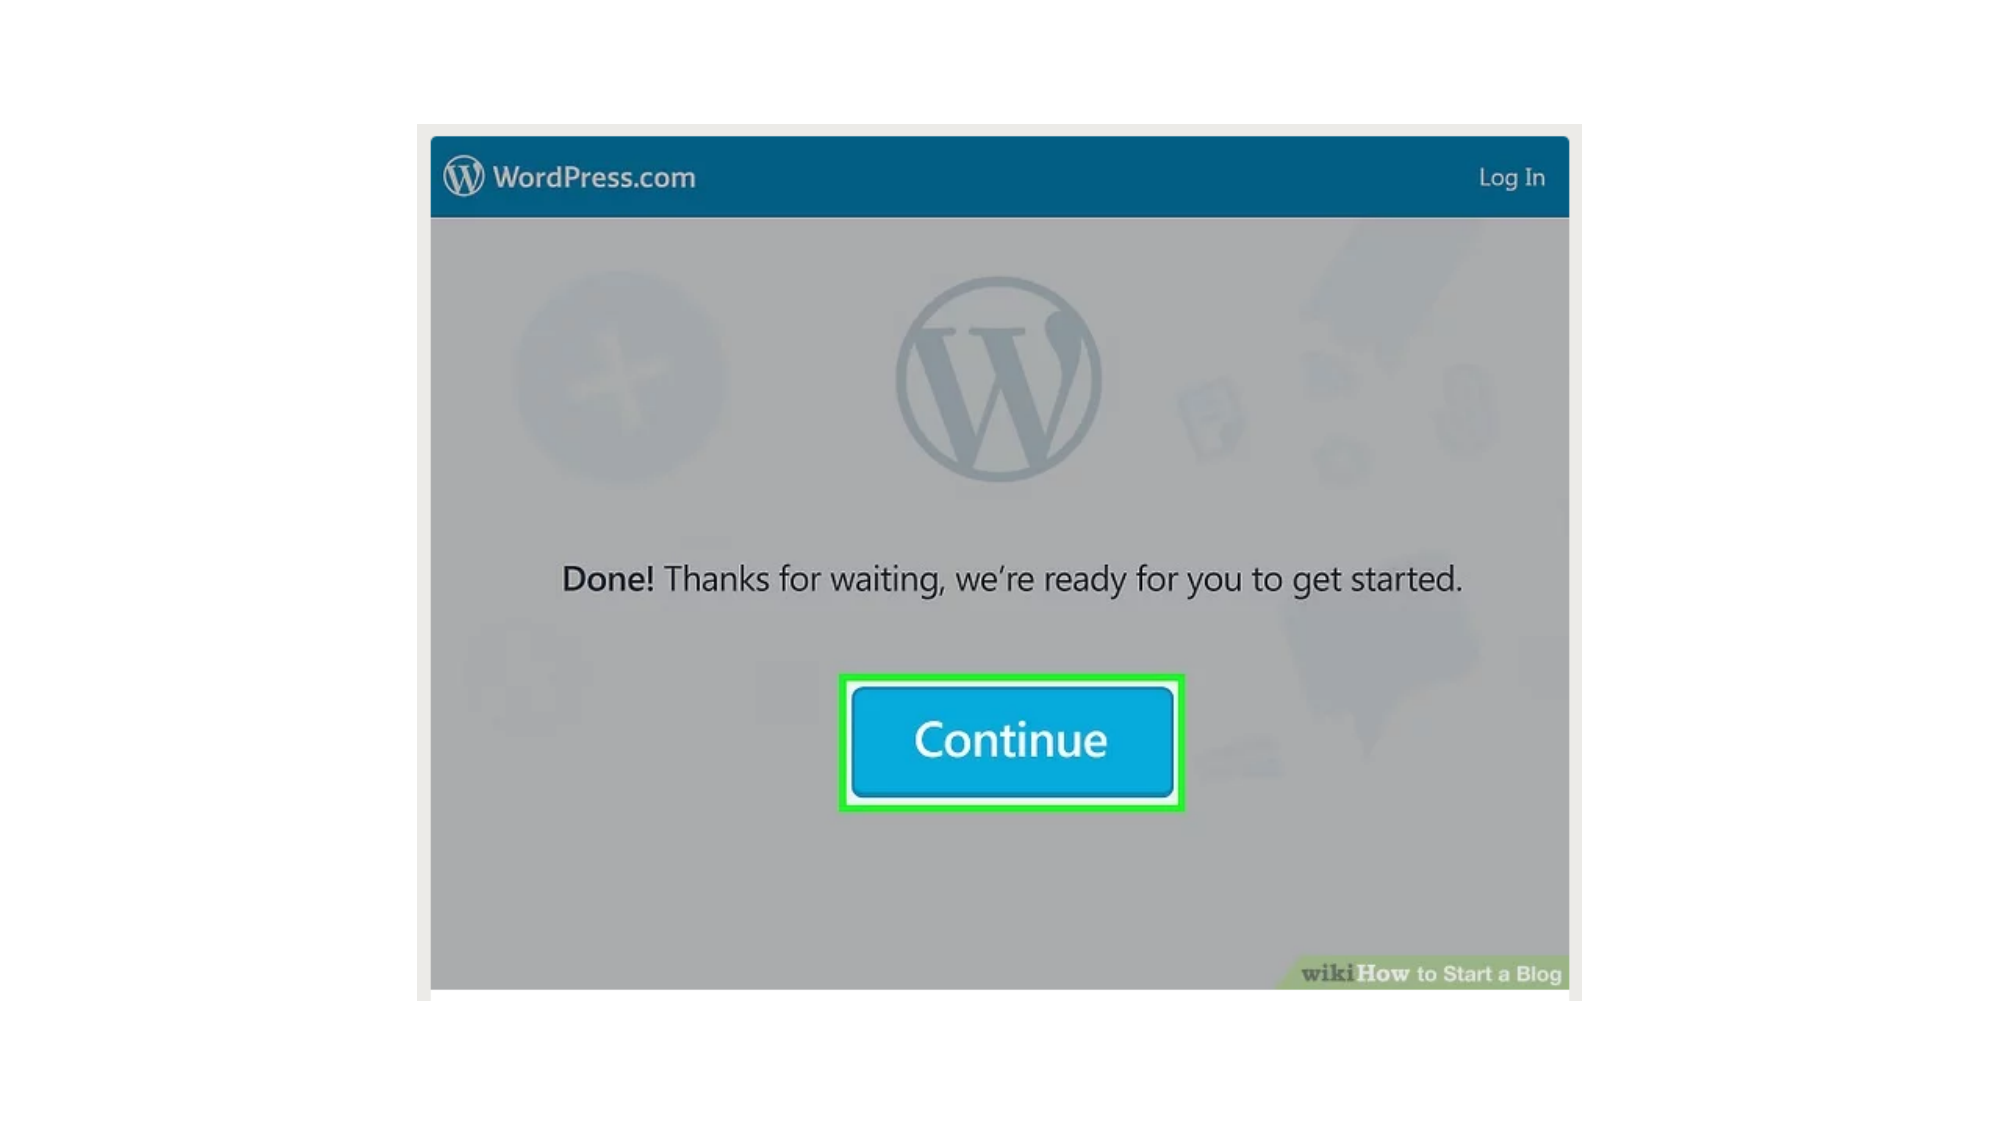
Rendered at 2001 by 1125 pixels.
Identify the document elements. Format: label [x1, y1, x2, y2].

picture [417, 124, 1583, 1001]
